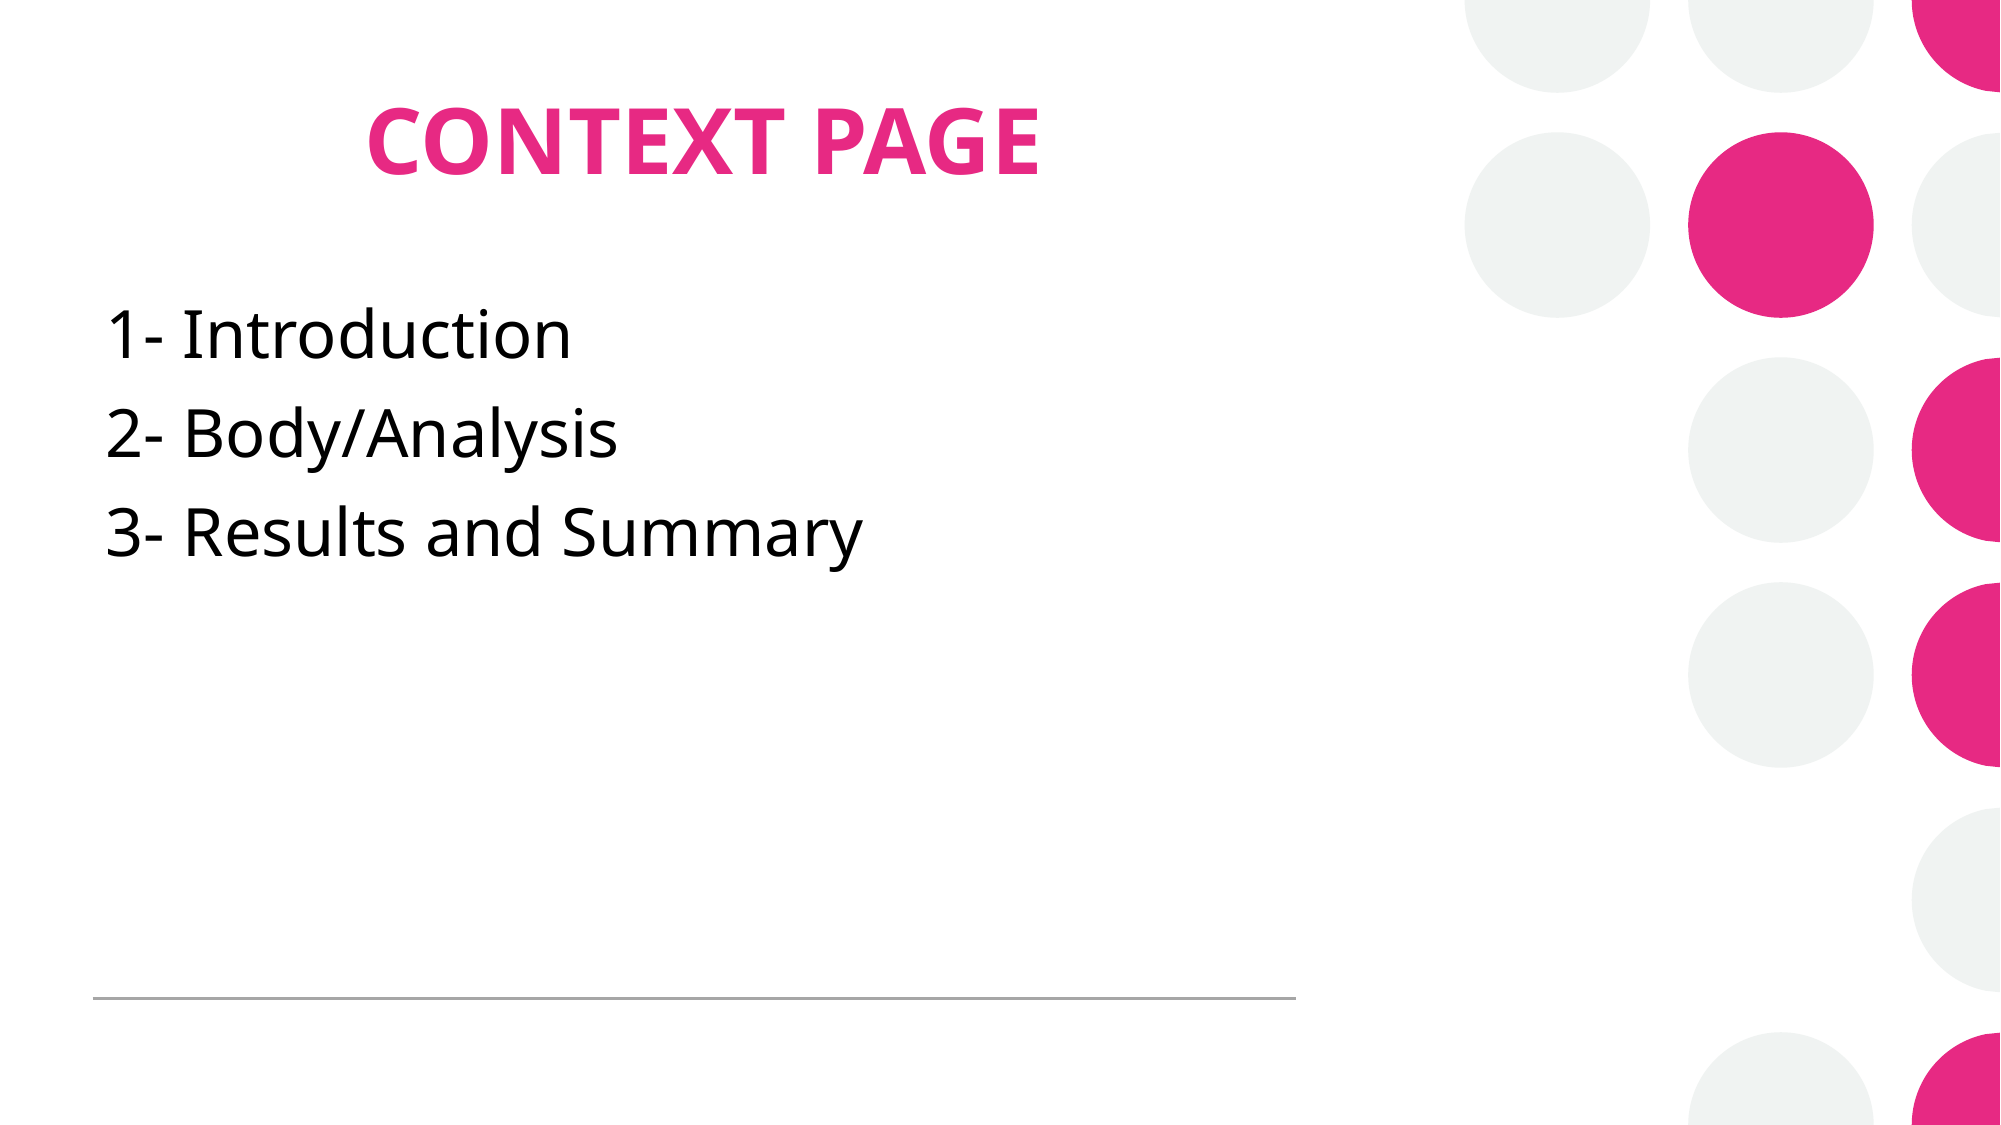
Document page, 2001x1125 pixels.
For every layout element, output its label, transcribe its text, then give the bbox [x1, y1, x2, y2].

list 1- Introduction 2- Body/Analysis 3- Results and Summary [90, 283, 1295, 875]
title CONTEXT PAGE [349, 75, 1553, 284]
